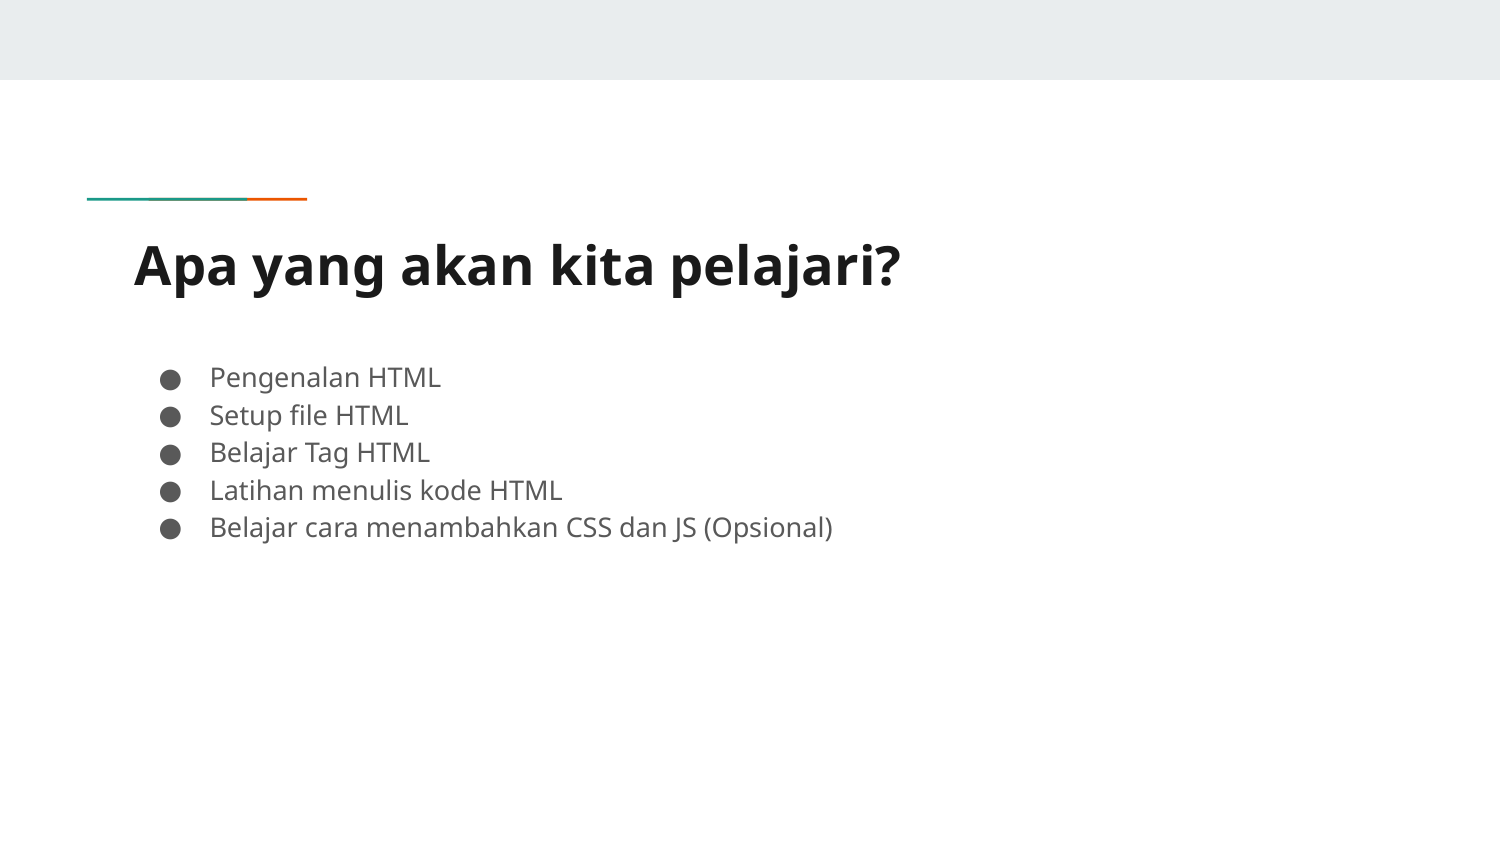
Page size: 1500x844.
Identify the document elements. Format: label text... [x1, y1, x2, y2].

title Apa yang akan kita pelajari? [119, 216, 1381, 305]
list Pengenalan HTML Setup file HTML Belajar Tag HTML Latihan menulis kode HTML Belajar cara menambahkan CSS dan JS (Opsional) [119, 341, 1381, 712]
